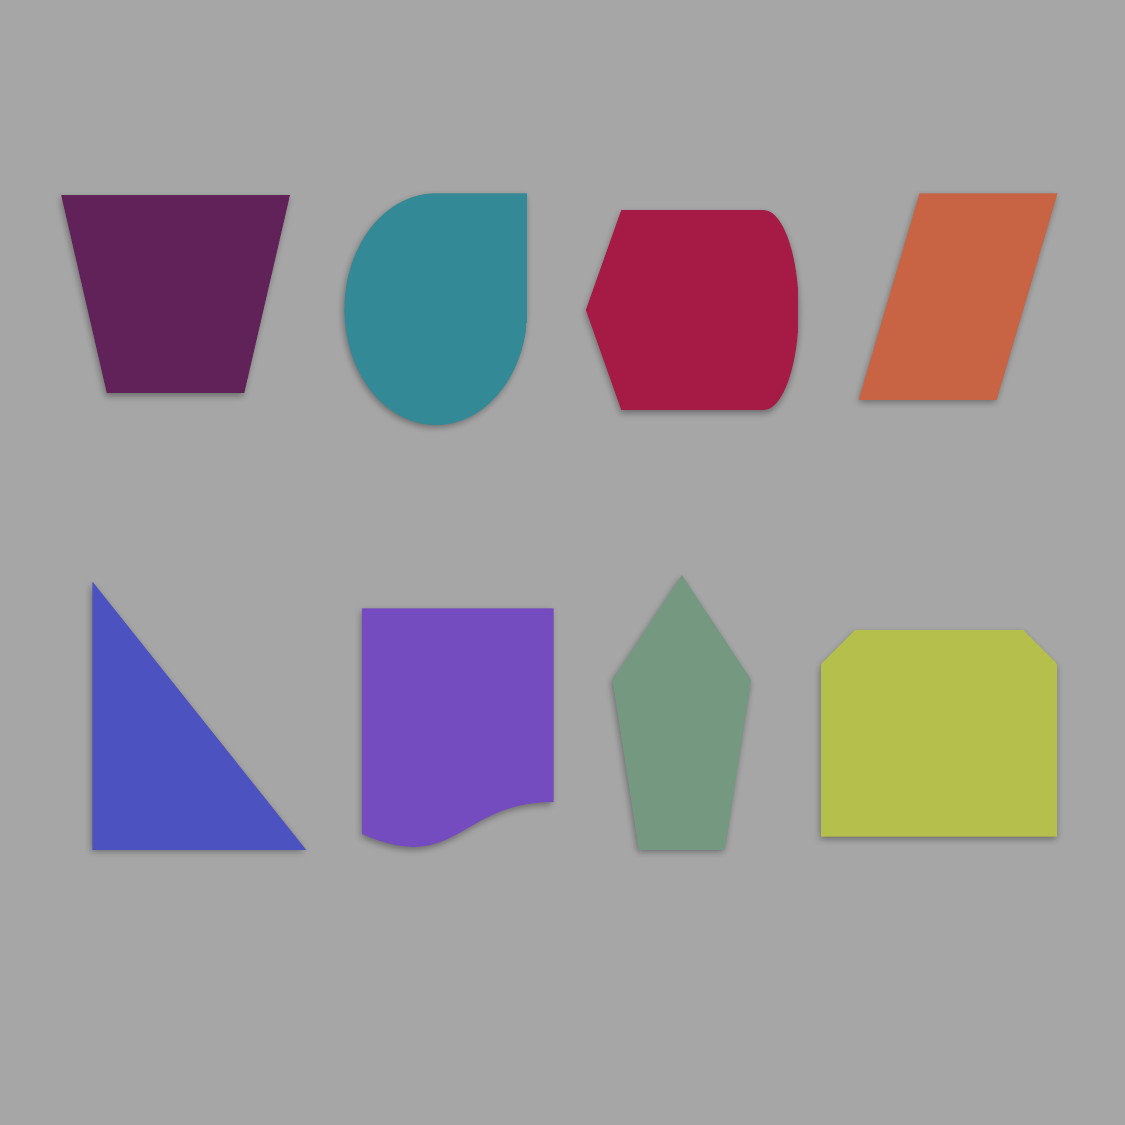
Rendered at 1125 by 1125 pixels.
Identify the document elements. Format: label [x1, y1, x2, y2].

text_box [343, 192, 529, 426]
text_box [91, 580, 307, 851]
text_box [611, 574, 752, 851]
text_box [60, 194, 291, 395]
text_box [361, 607, 555, 848]
text_box [857, 192, 1059, 401]
text_box [585, 209, 800, 411]
text_box [820, 629, 1059, 838]
